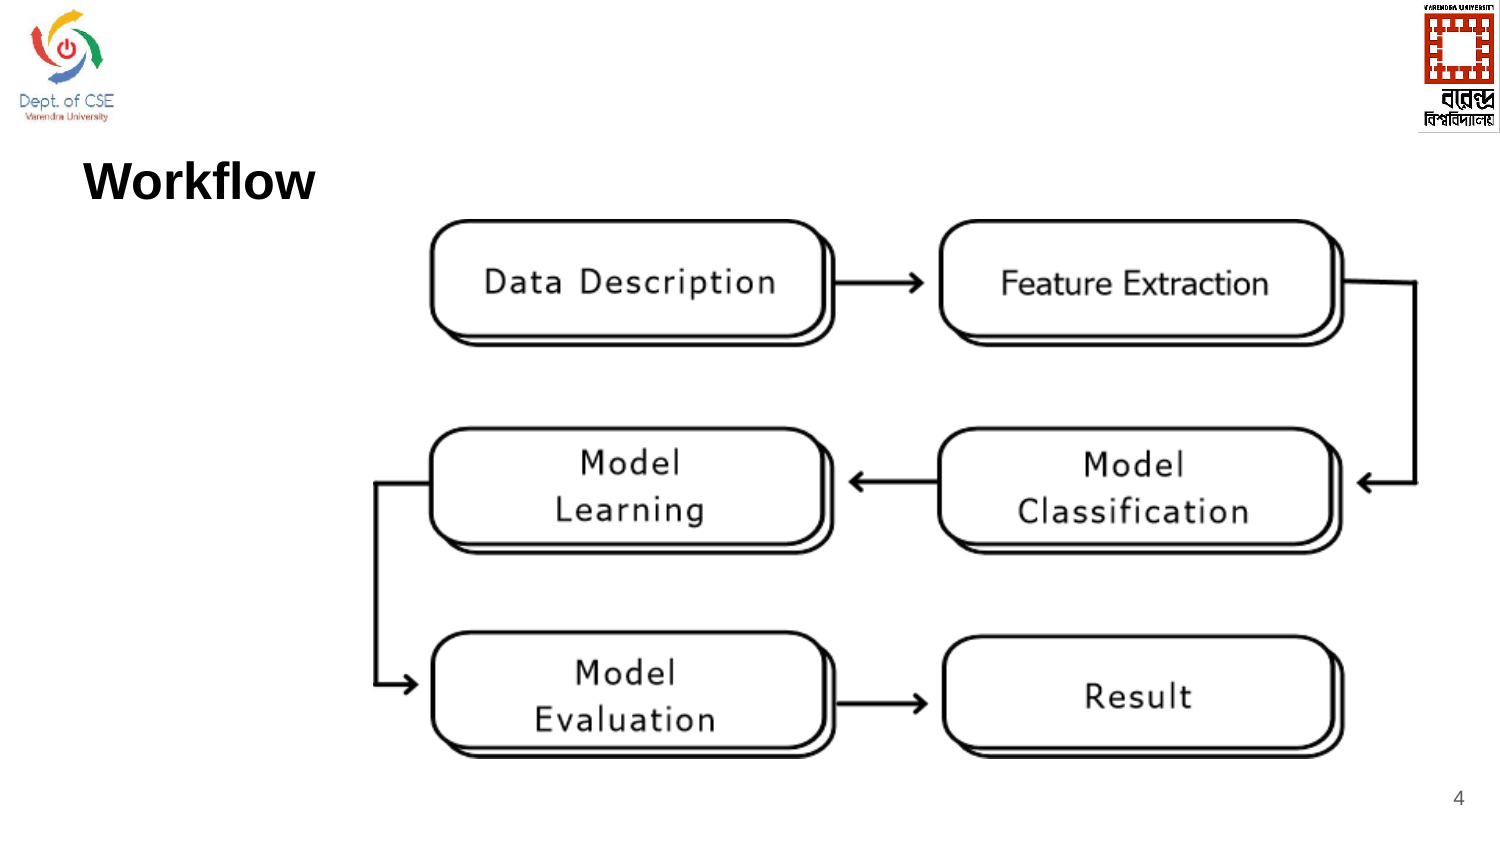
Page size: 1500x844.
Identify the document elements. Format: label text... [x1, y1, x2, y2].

picture [1418, 0, 1500, 133]
picture [372, 219, 1419, 759]
slide_number [1389, 764, 1480, 830]
picture [0, 0, 132, 133]
text_box Workflow [68, 132, 1390, 213]
